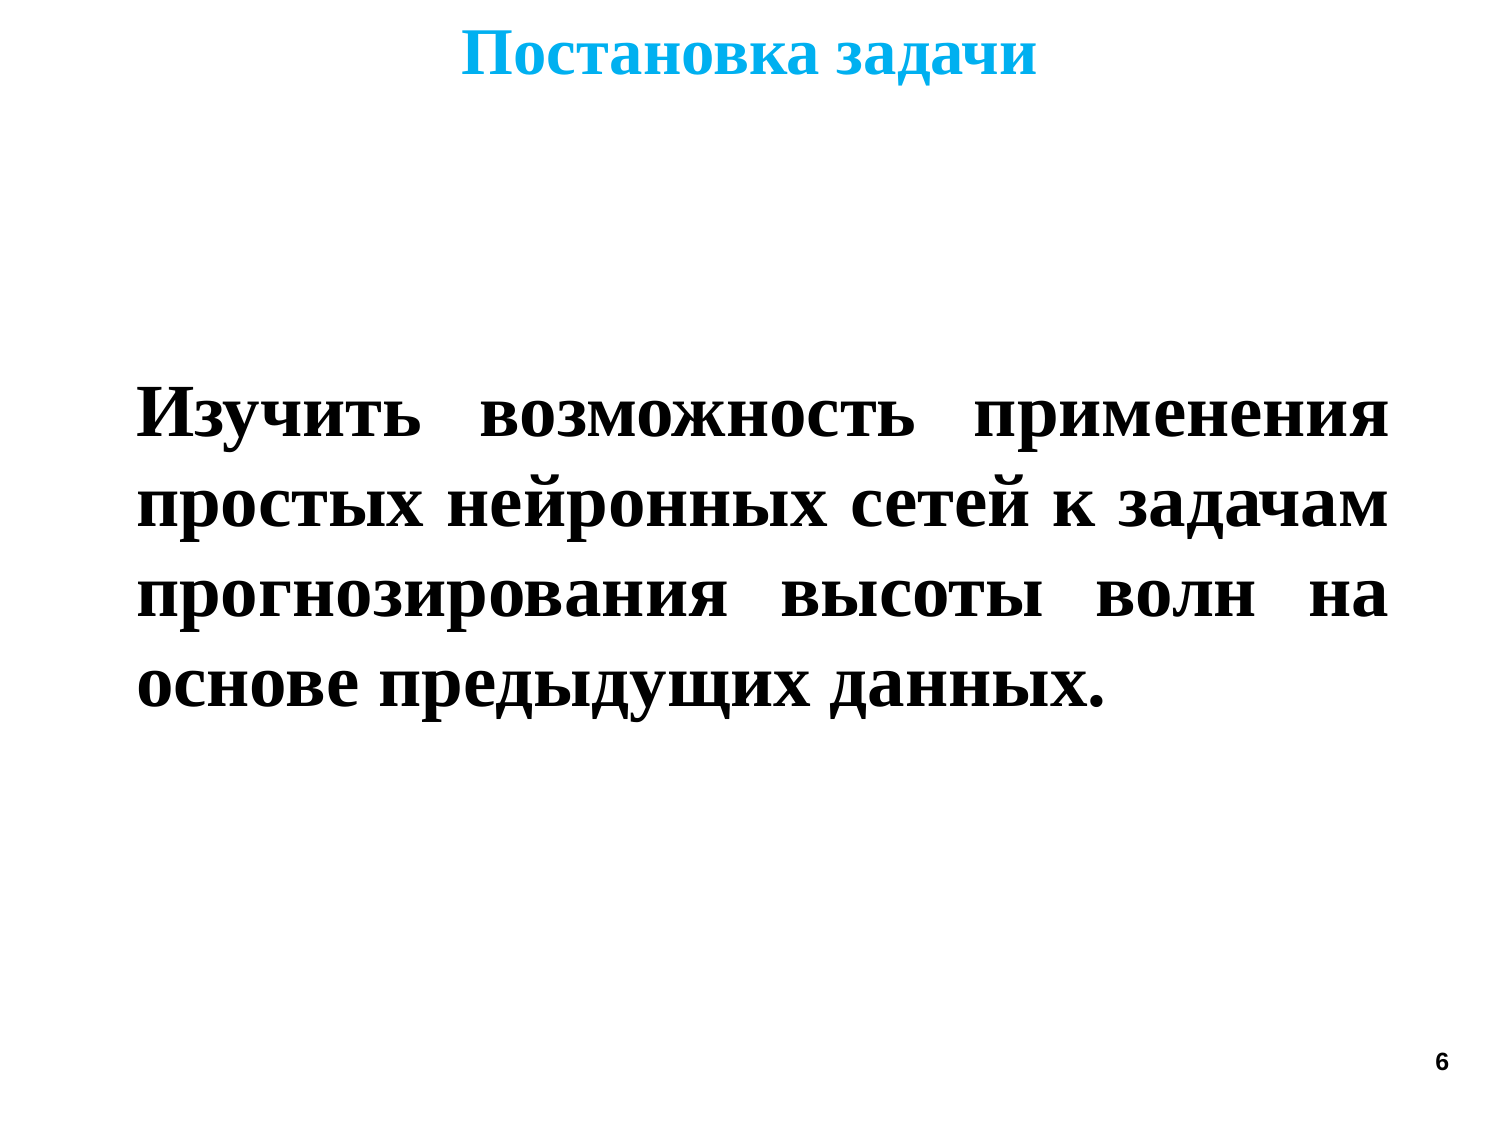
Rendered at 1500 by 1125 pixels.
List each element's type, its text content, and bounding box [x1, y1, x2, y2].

text_box Изучить возможность применения простых нейронных сетей к задачам прогнозирования высоты волн на основе предыдущих данных. [121, 354, 1406, 730]
text_box Постановка задачи [0, 0, 1500, 96]
text_box 6 [1339, 1038, 1465, 1083]
